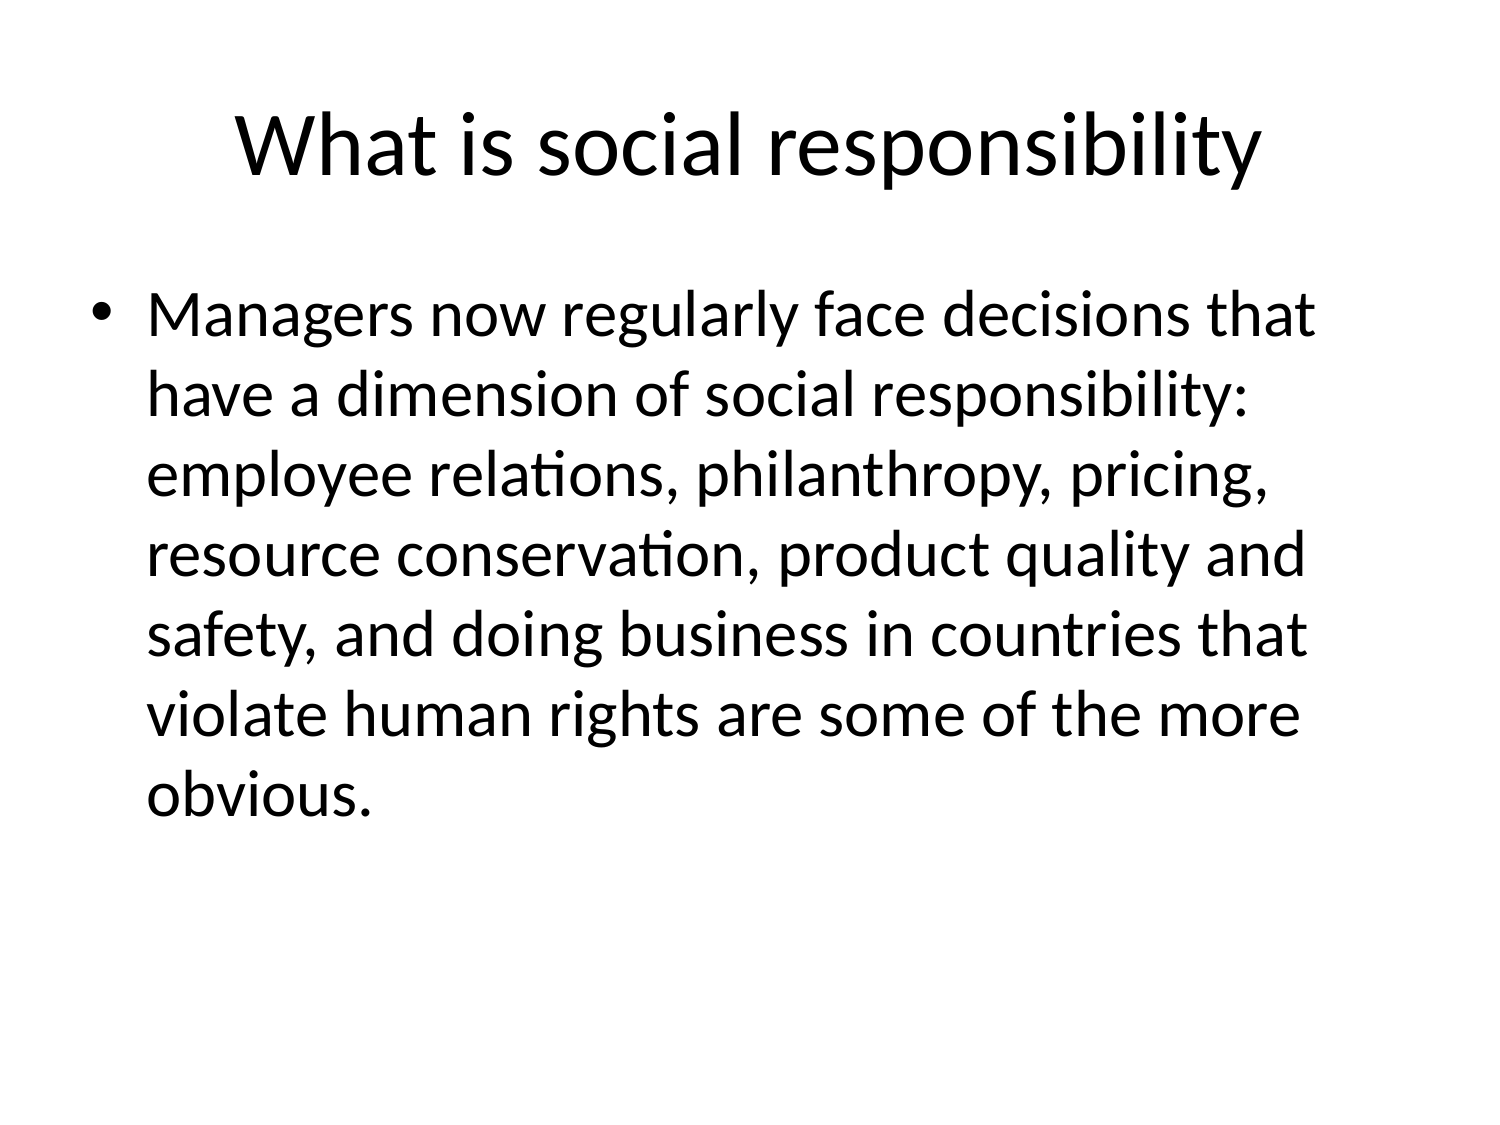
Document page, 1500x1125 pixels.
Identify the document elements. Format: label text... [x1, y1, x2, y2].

title What is social responsibility [75, 45, 1425, 233]
list Managers now regularly face decisions that have a dimension of social responsibility: employee relations, philanthropy, pricing, resource conservation, product quality and safety, and doing business in countries that violate human rights are some of the more obvious. [75, 262, 1425, 1005]
